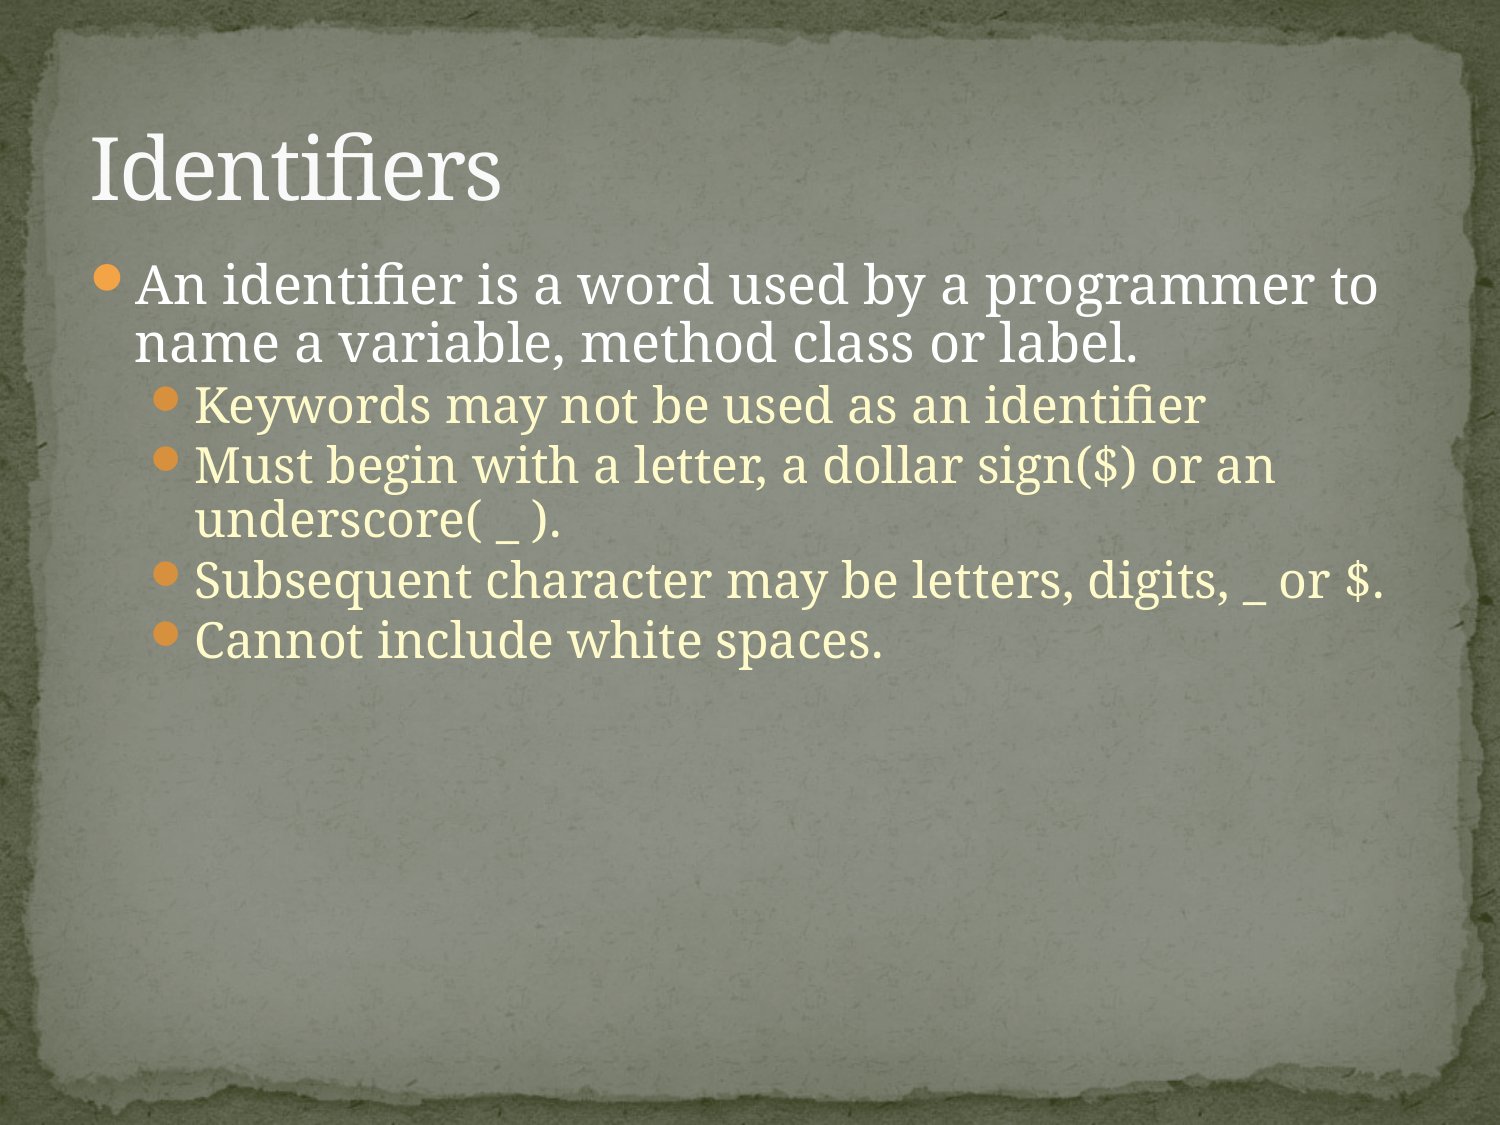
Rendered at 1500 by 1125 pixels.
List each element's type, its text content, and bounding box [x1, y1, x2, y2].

title Identifiers [74, 24, 1425, 225]
list An identifier is a word used by a programmer to name a variable, method class or label. Keywords may not be used as an identifier Must begin with a letter, a dollar sign($) or an underscore( _ ). Subsequent character may be letters, digits, _ or $. Cannot include white spaces. [75, 249, 1425, 1000]
